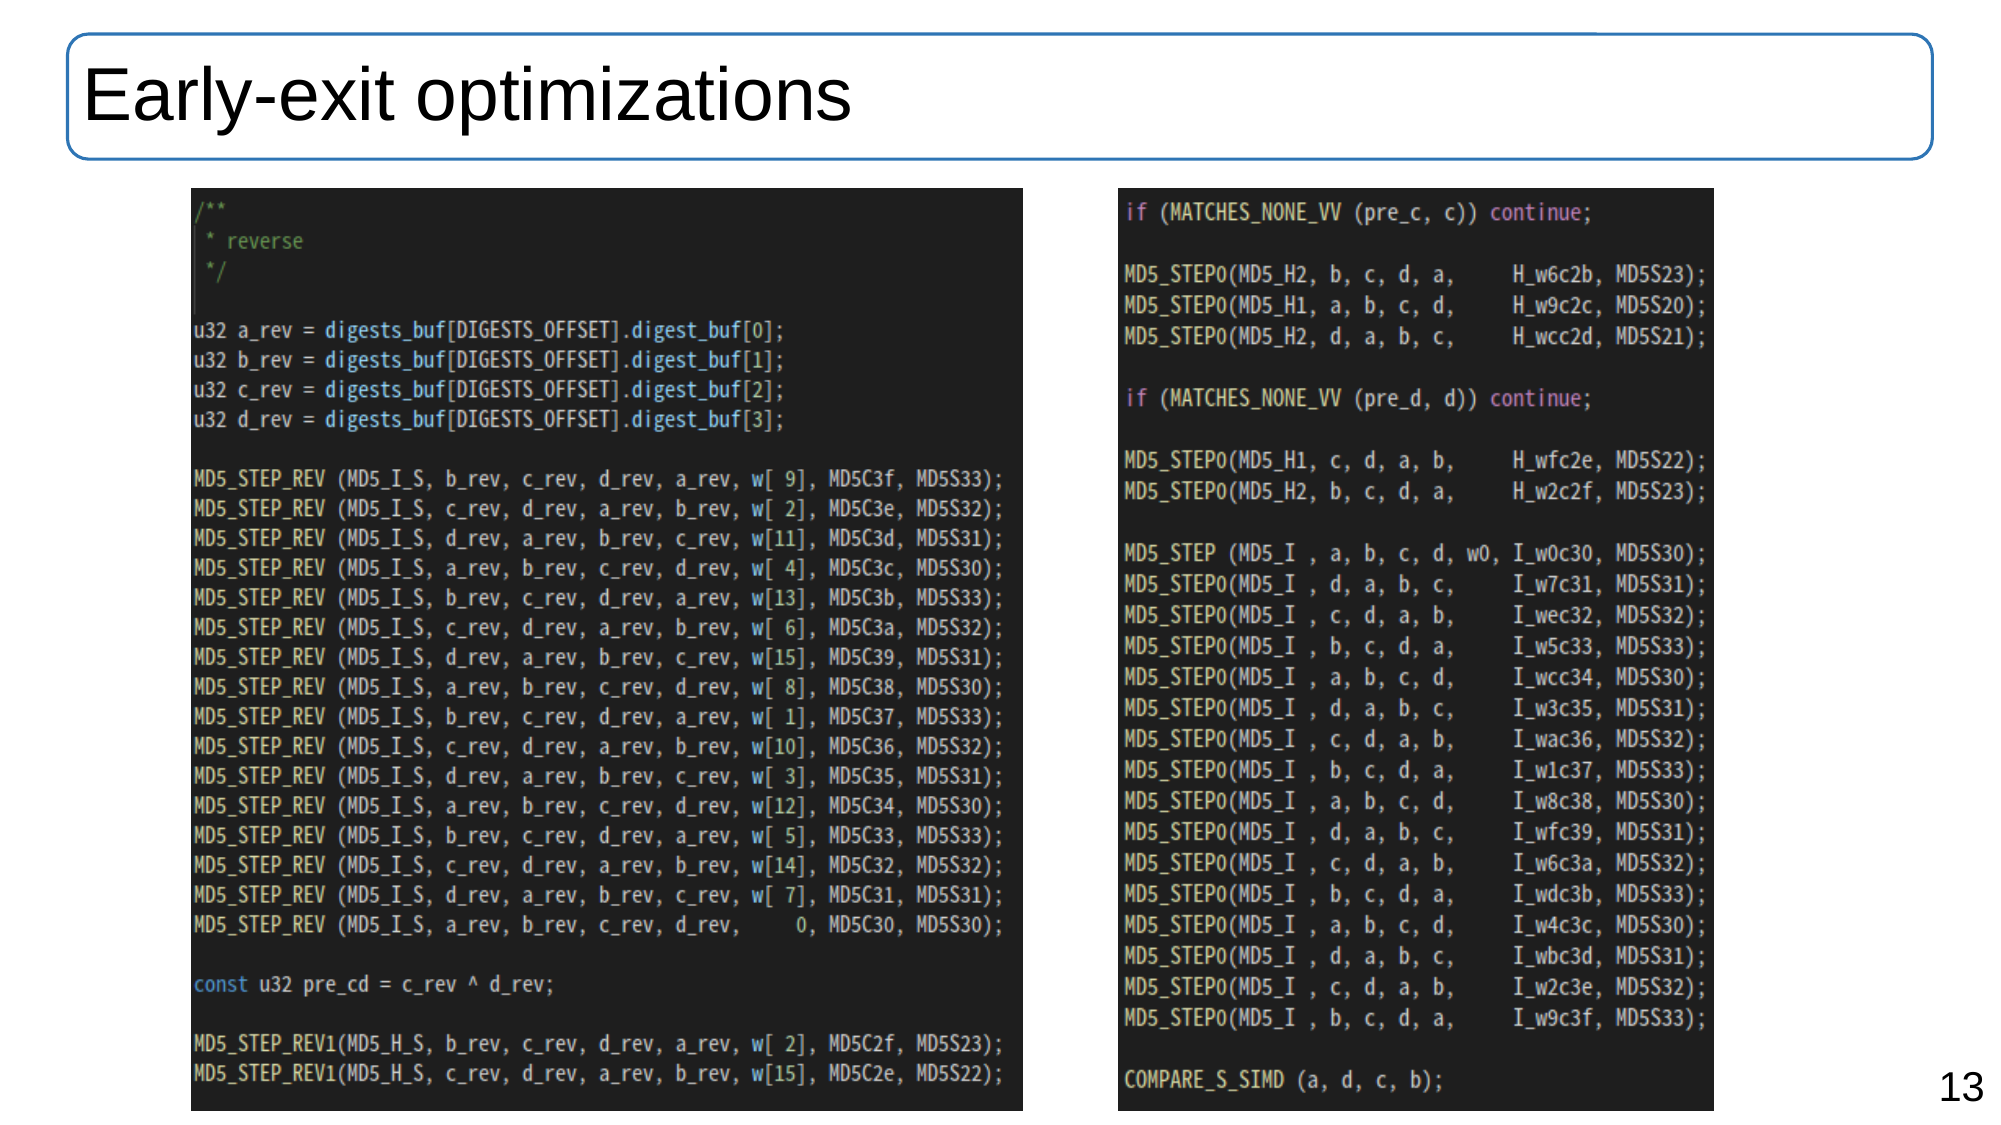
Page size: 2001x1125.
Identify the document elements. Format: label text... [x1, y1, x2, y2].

picture [191, 188, 1023, 1112]
picture [1118, 188, 1714, 1112]
title Early-exit optimizations [67, 34, 1933, 160]
